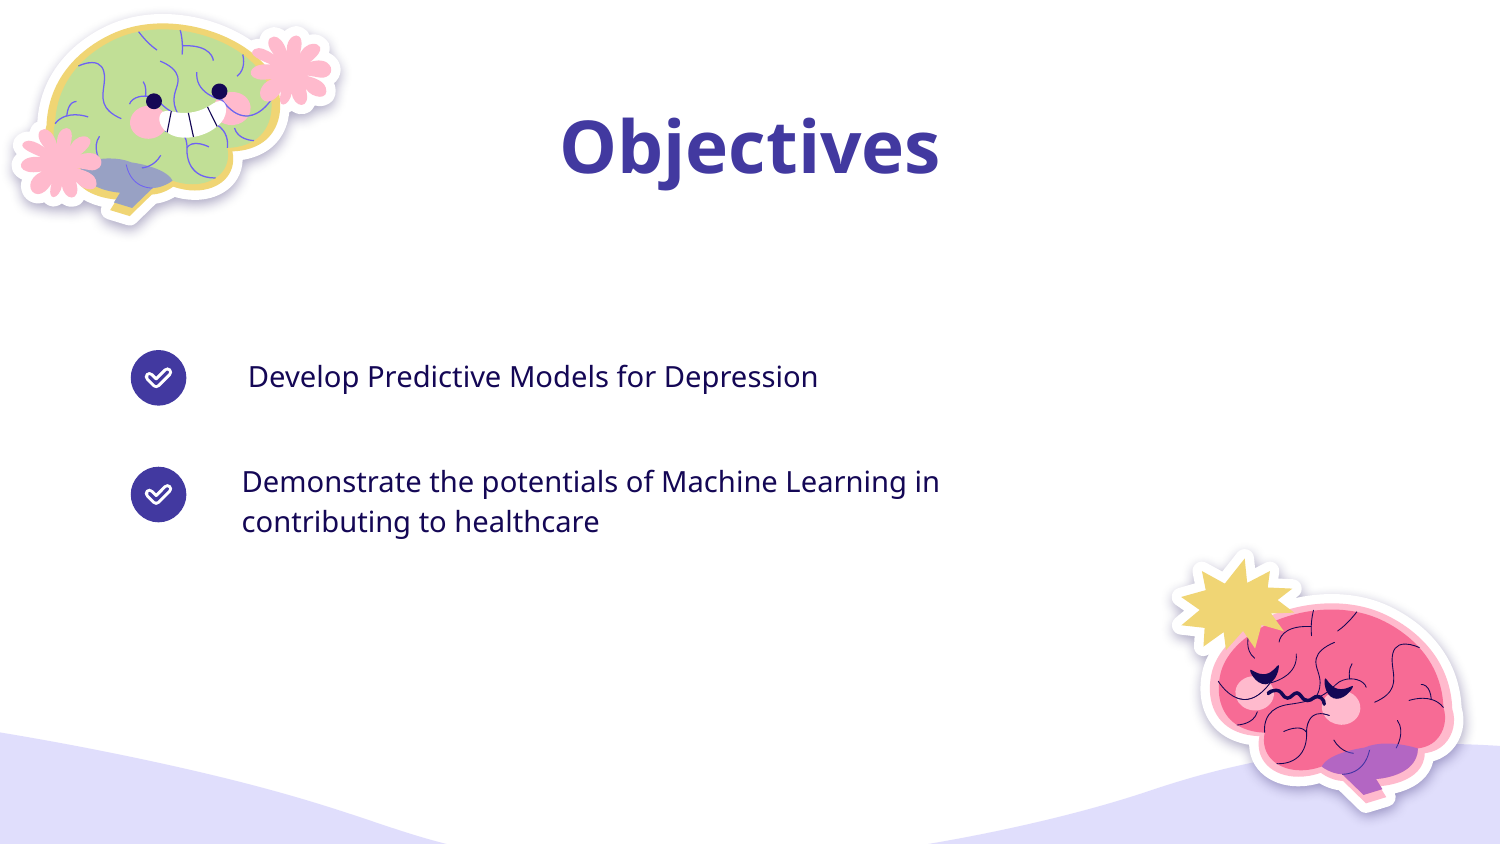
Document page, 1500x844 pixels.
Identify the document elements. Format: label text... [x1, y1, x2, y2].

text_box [130, 466, 187, 523]
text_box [14, 23, 333, 217]
text_box Demonstrate the potentials of Machine Learning in contributing to healthcare [226, 443, 1061, 506]
subtitle [118, 233, 1182, 611]
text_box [130, 349, 187, 406]
text_box Develop Predictive Models for Depression [232, 337, 1067, 400]
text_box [1180, 558, 1457, 804]
title Objectives [337, 85, 1383, 180]
